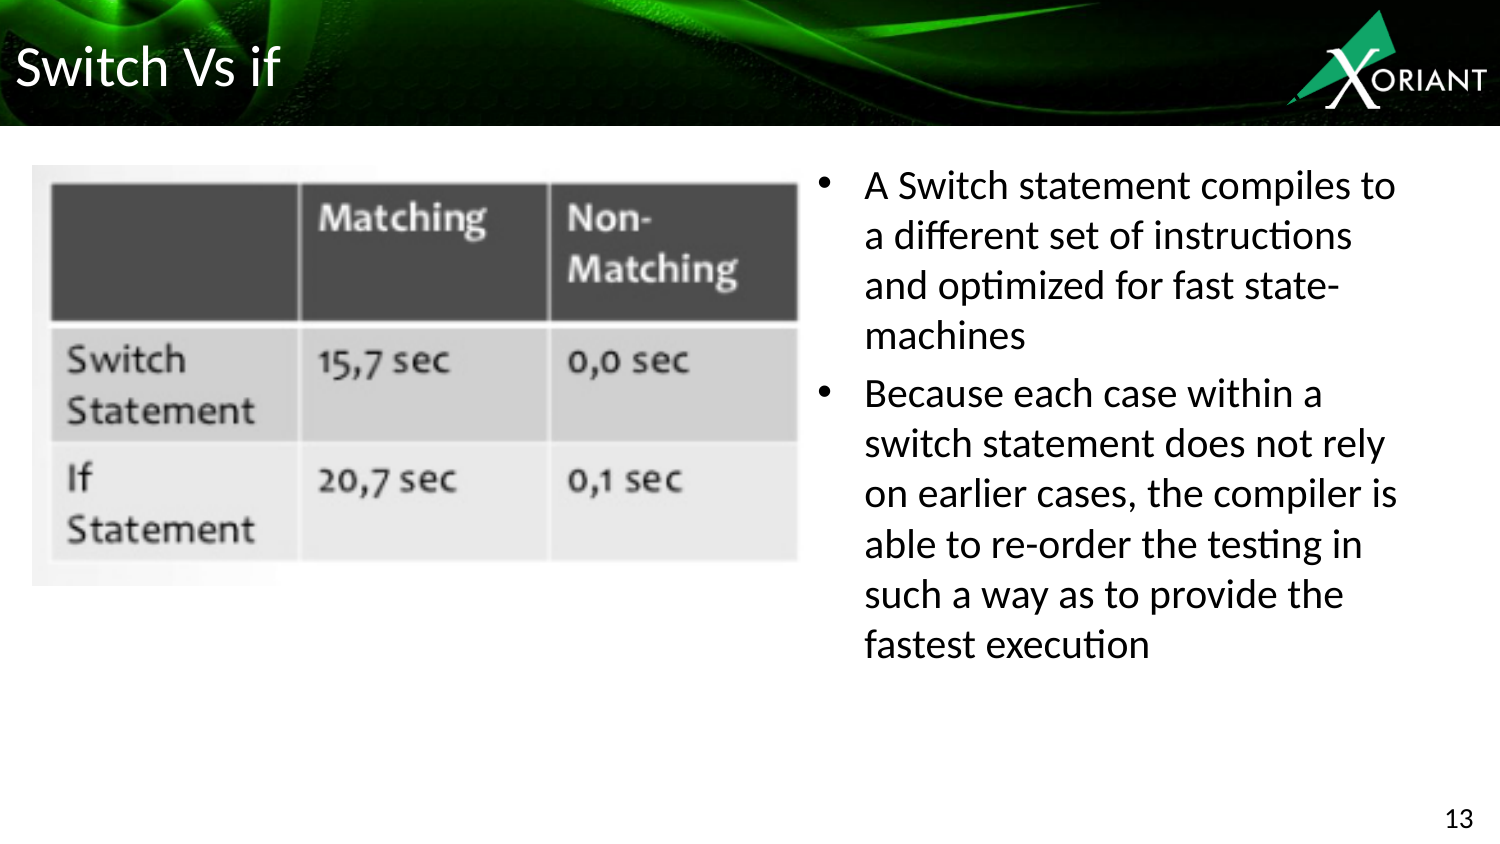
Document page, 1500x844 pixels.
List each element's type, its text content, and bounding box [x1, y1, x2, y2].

title Switch Vs if [0, 0, 1270, 126]
slide_number 13 [1429, 792, 1499, 842]
list A Switch statement compiles to a different set of instructions and optimized for fast state-machines Because each case within a switch statement does not rely on earlier cases, the compiler is able to re-order the testing in such a way as to provide the fastest execution [802, 149, 1415, 789]
picture [1270, 0, 1500, 126]
picture [32, 165, 816, 586]
